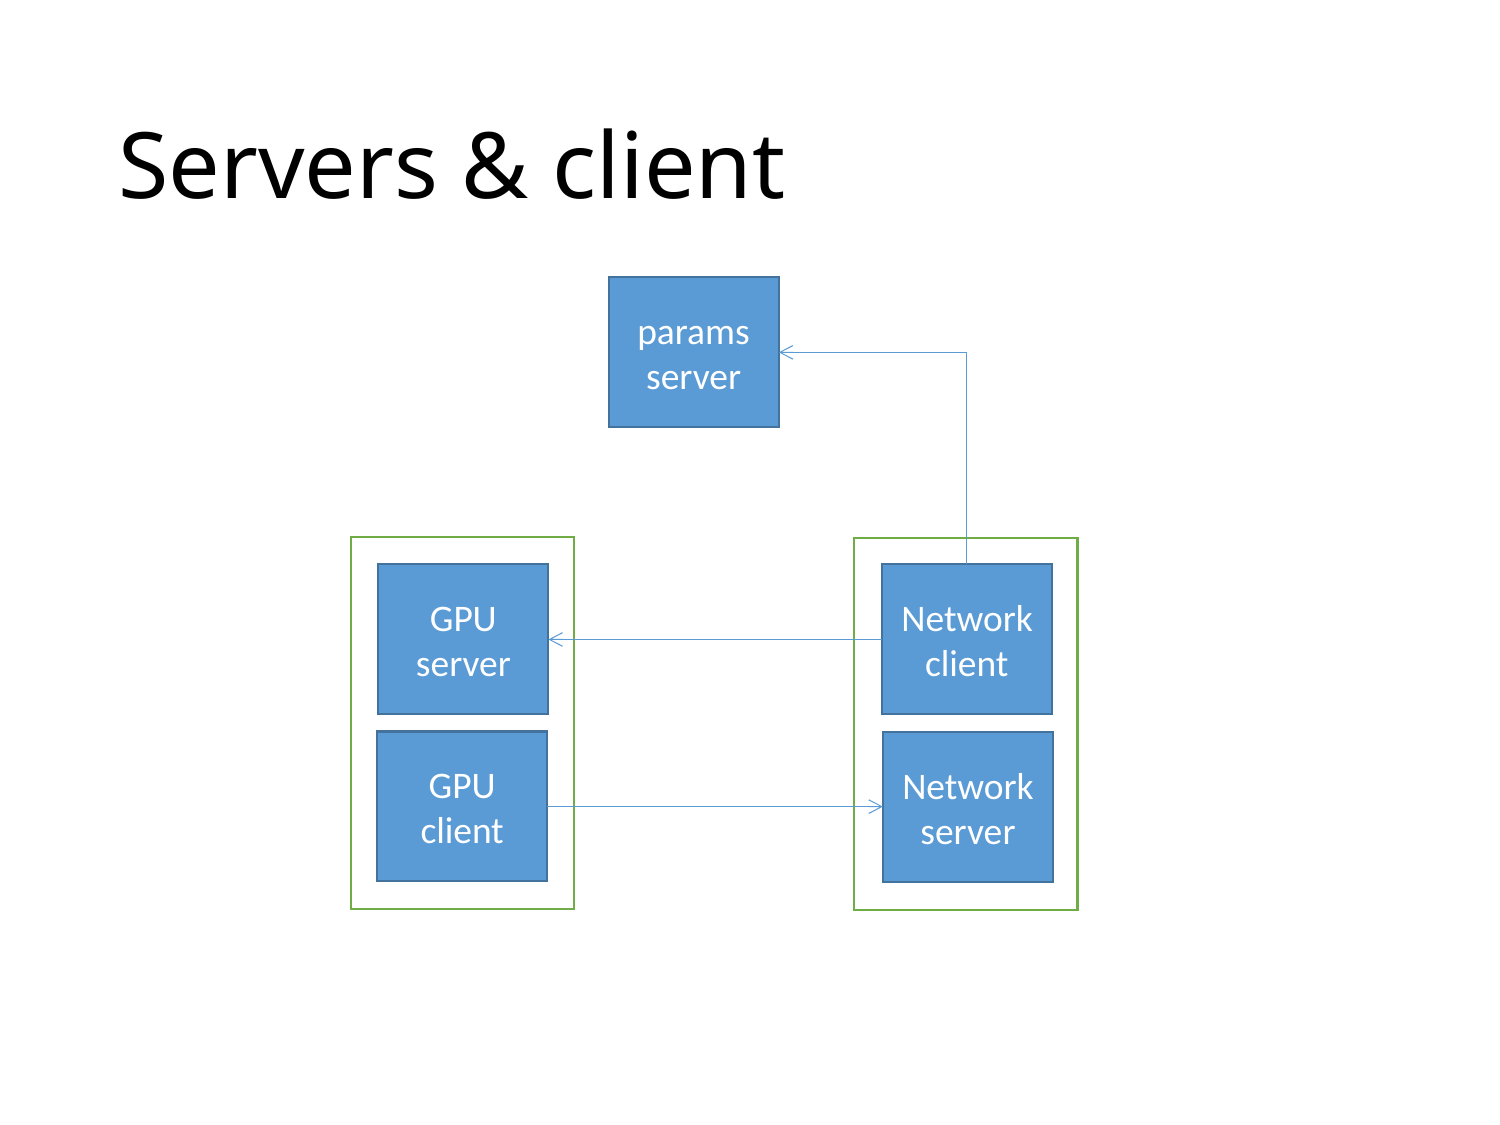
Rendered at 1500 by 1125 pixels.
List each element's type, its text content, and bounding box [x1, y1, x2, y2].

text_box Networkclient [881, 563, 1053, 715]
text_box params server [608, 276, 780, 428]
text_box [350, 536, 575, 910]
title Servers & client [103, 59, 1397, 278]
text_box GPU server [377, 563, 549, 715]
text_box GPU client [376, 730, 548, 882]
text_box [766, 364, 979, 553]
text_box [853, 537, 1079, 911]
text_box Networkserver [882, 731, 1054, 883]
